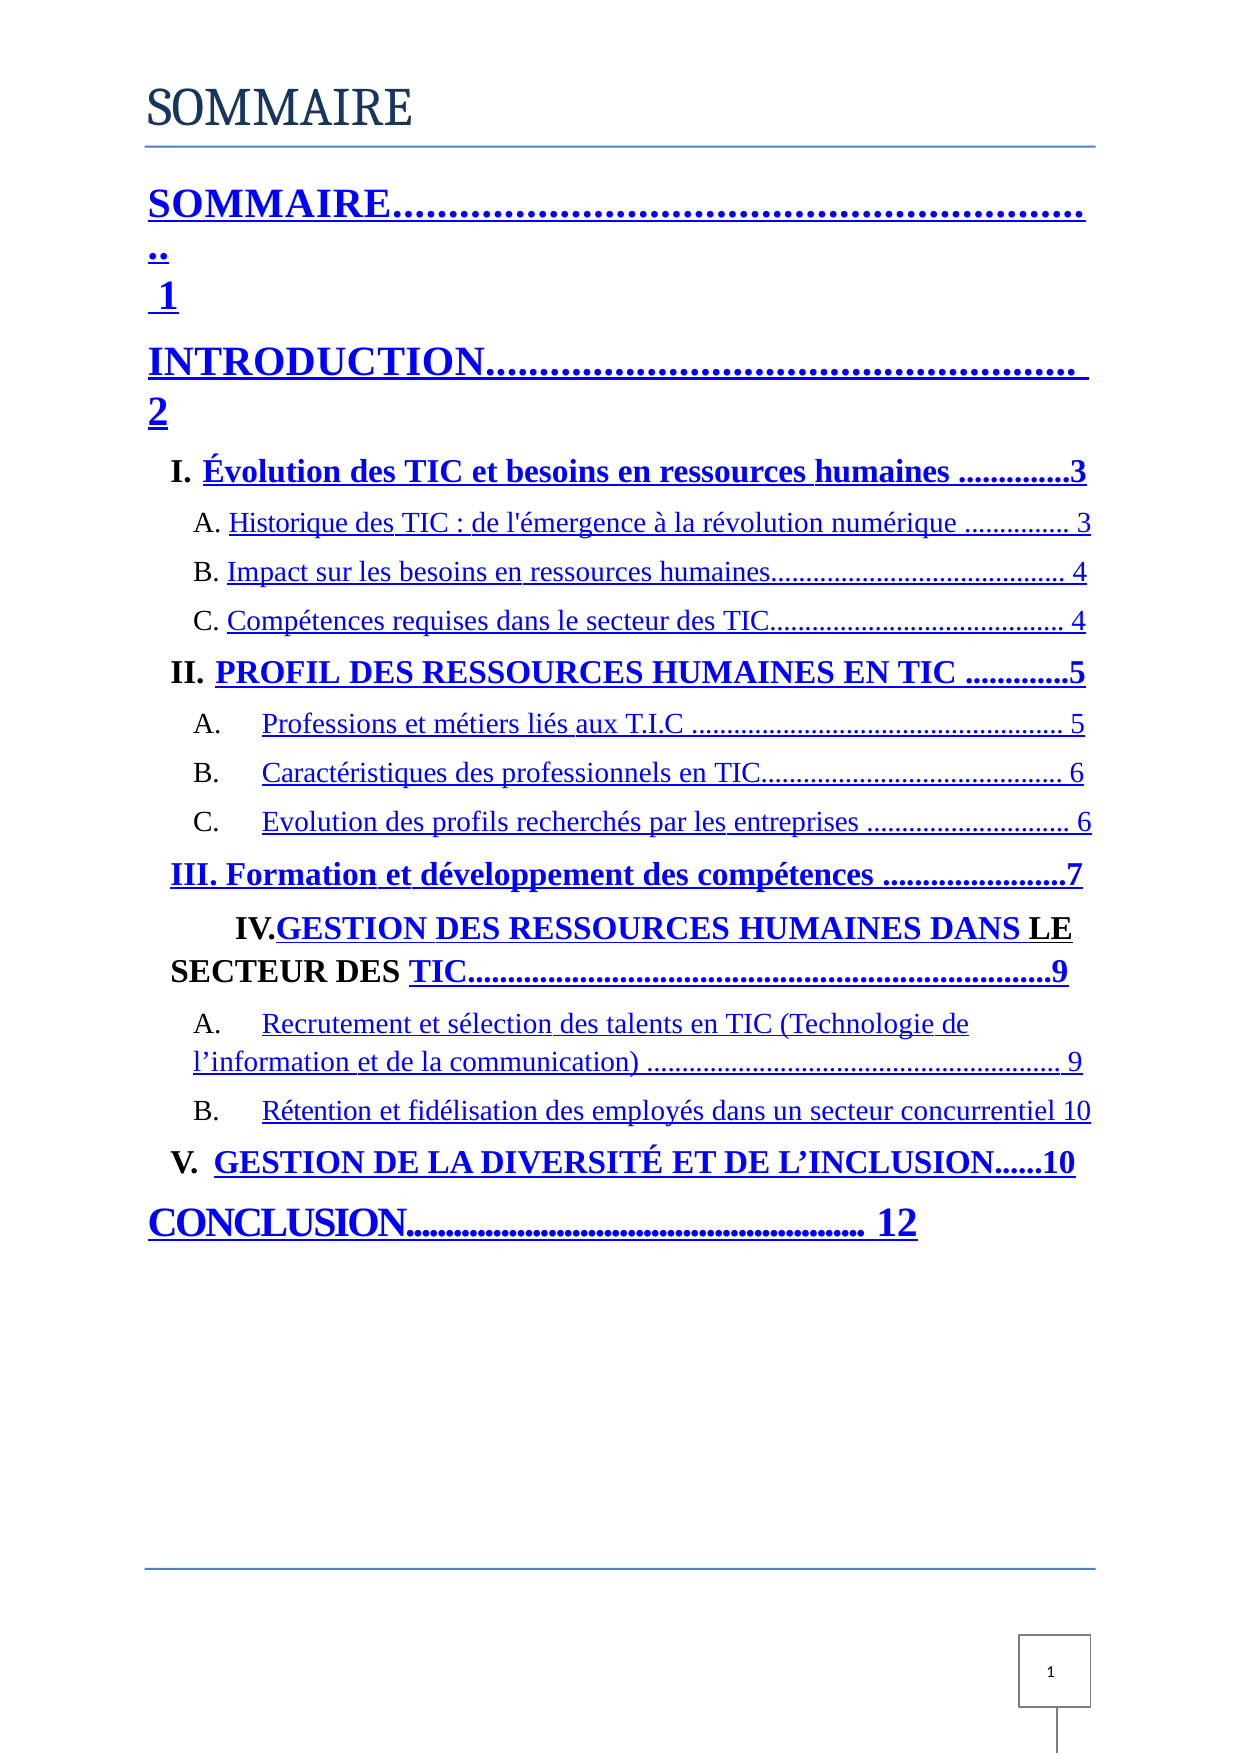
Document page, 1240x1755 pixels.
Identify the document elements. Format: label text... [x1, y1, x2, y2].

text_box SOMMAIRE................................................................ 1 INTRODUCTION....................................................... 2 Évolution des TIC et besoins en ressources humaines ..............3 Historique des TIC : de l'émergence à la révolution numérique ............... 3 Impact sur les besoins en ressources humaines.......................................... 4 Compétences requises dans le secteur des TIC.......................................... 4 PROFIL DES RESSOURCES HUMAINES EN TIC .............5 Professions et métiers liés aux T.I.C ..................................................... 5 Caractéristiques des professionnels en TIC........................................... 6 Evolution des profils recherchés par les entreprises ............................. 6 III. Formation et développement des compétences .......................7 GESTION DES RESSOURCES HUMAINES DANS LE SECTEUR DES TIC.........................................................................9 Recrutement et sélection des talents en TIC (Technologie de l’information et de la communication) ........................................................... 9 Rétention et fidélisation des employés dans un secteur concurrentiel 10 GESTION DE LA DIVERSITÉ ET DE L’INCLUSION......10 CONCLUSION.......................................................... 12 [145, 158, 1094, 1203]
slide_number 1 [1040, 1662, 1072, 1755]
title SOMMAIRE [145, 68, 533, 145]
title SOMMAIRE [145, 148, 533, 158]
